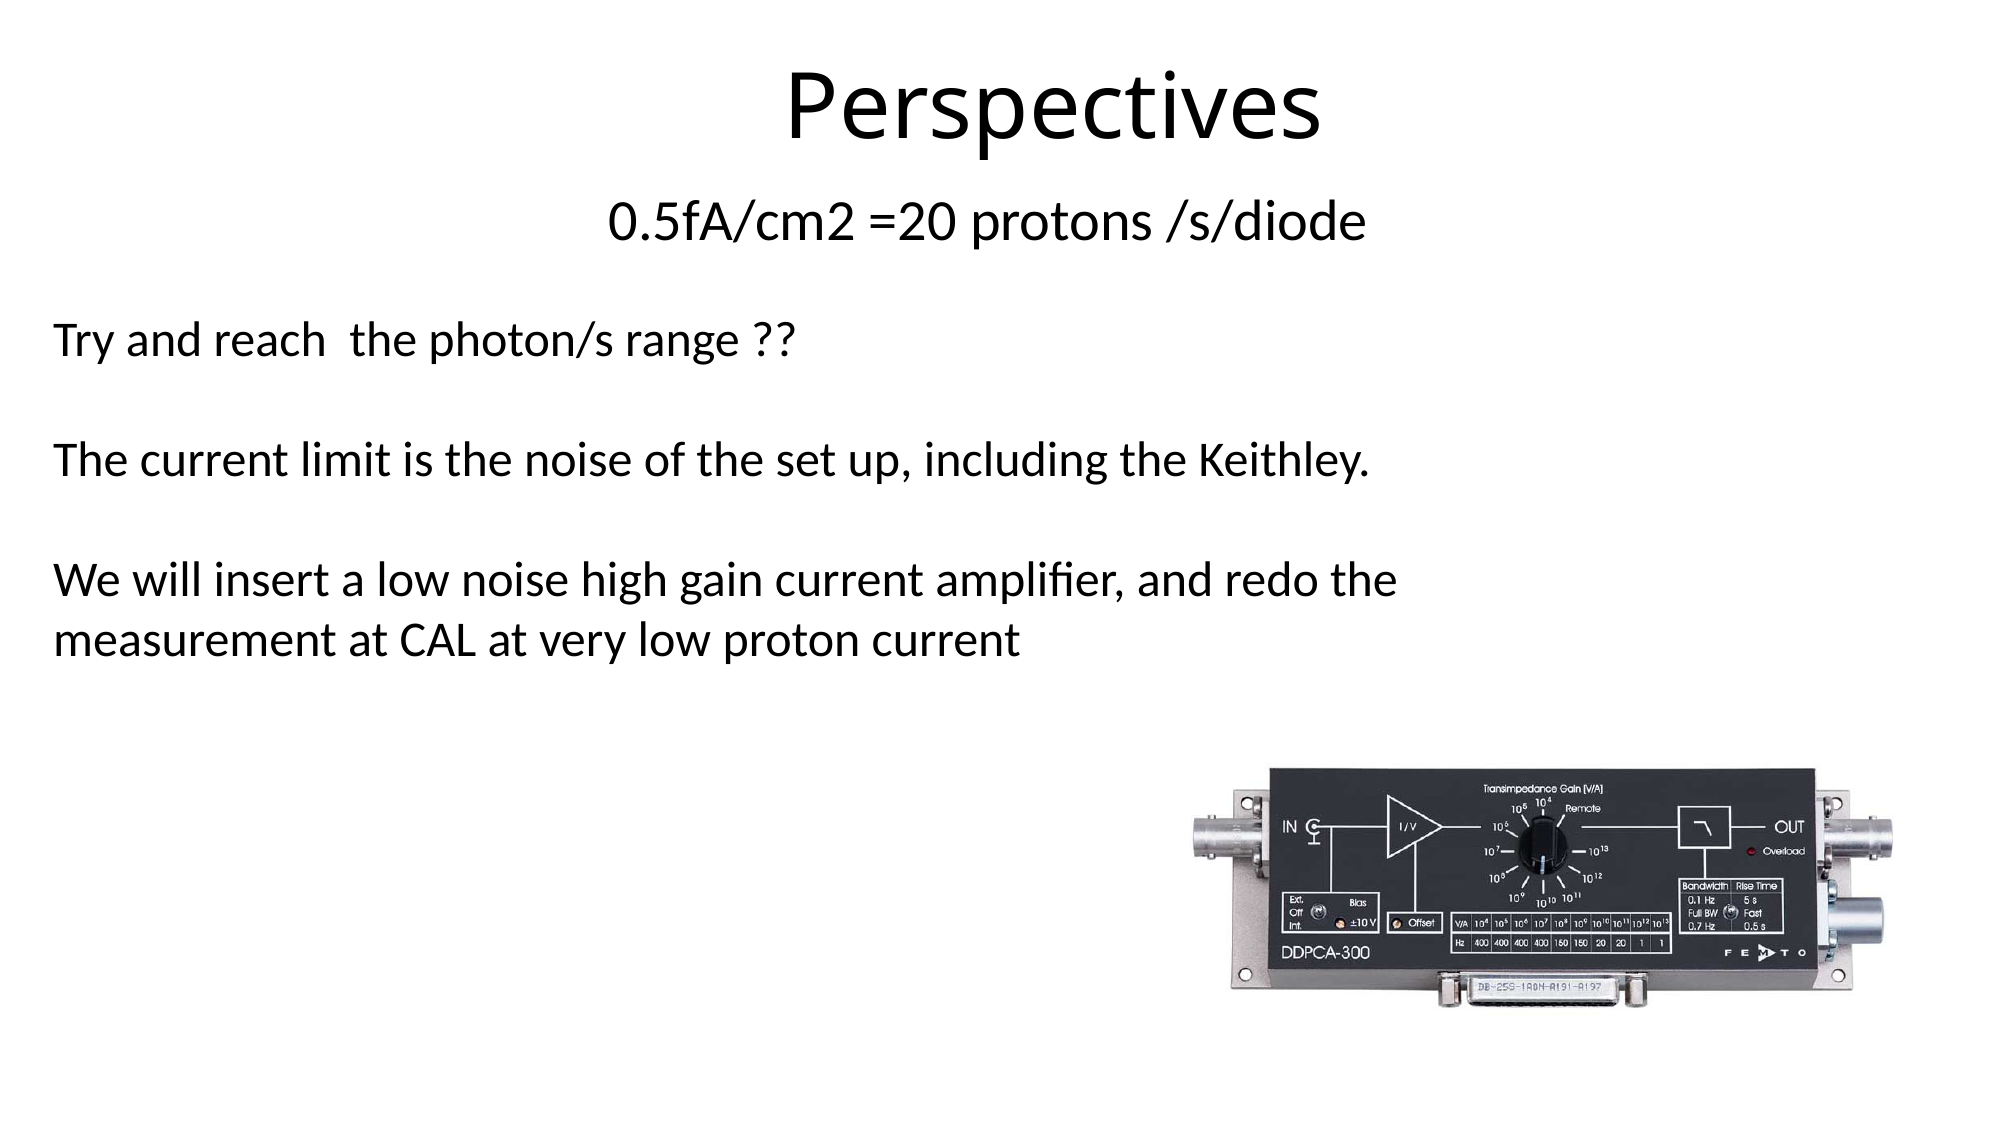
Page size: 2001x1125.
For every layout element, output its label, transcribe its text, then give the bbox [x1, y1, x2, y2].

text_box Try and reach the photon/s range ?? The current limit is the noise of the set up, including the Keithley. We will insert a low noise high gain current amplifier, and redo the measurement at CAL at very low proton current [38, 299, 1500, 674]
picture [1190, 677, 1894, 1073]
title Perspectives [768, 0, 1366, 174]
text_box 0.5fA/cm2 =20 protons /s/diode [593, 174, 1563, 260]
